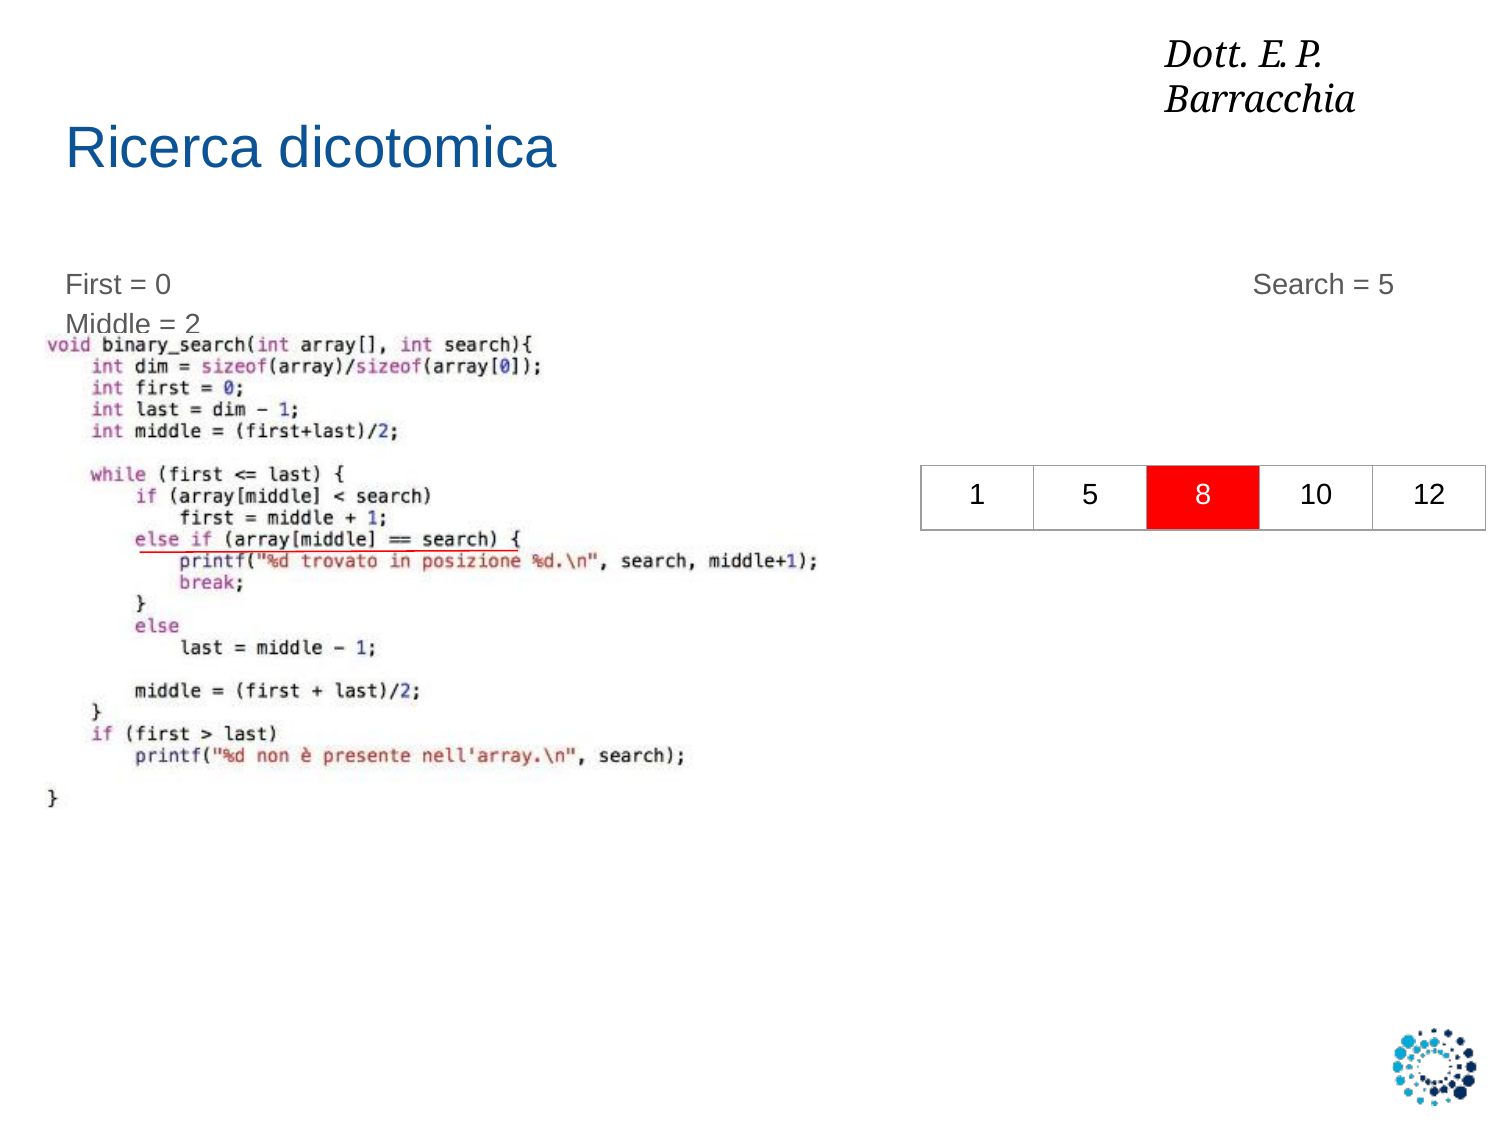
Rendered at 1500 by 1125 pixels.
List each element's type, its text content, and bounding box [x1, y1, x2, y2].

text_box Dott. E. P. Barracchia [1162, 28, 1443, 121]
title Ricerca dicotomica [63, 107, 560, 297]
table_header 10 [1260, 466, 1372, 529]
table_header 12 [1373, 466, 1485, 529]
table_header 5 [1034, 466, 1146, 529]
picture [1392, 1028, 1478, 1106]
text_box First = 0 Middle = 2 [63, 297, 203, 333]
text_box Search = 5 [1250, 262, 1397, 300]
table_header 8 [1147, 466, 1259, 529]
text_box [44, 333, 822, 809]
table_header 1 [922, 466, 1033, 529]
